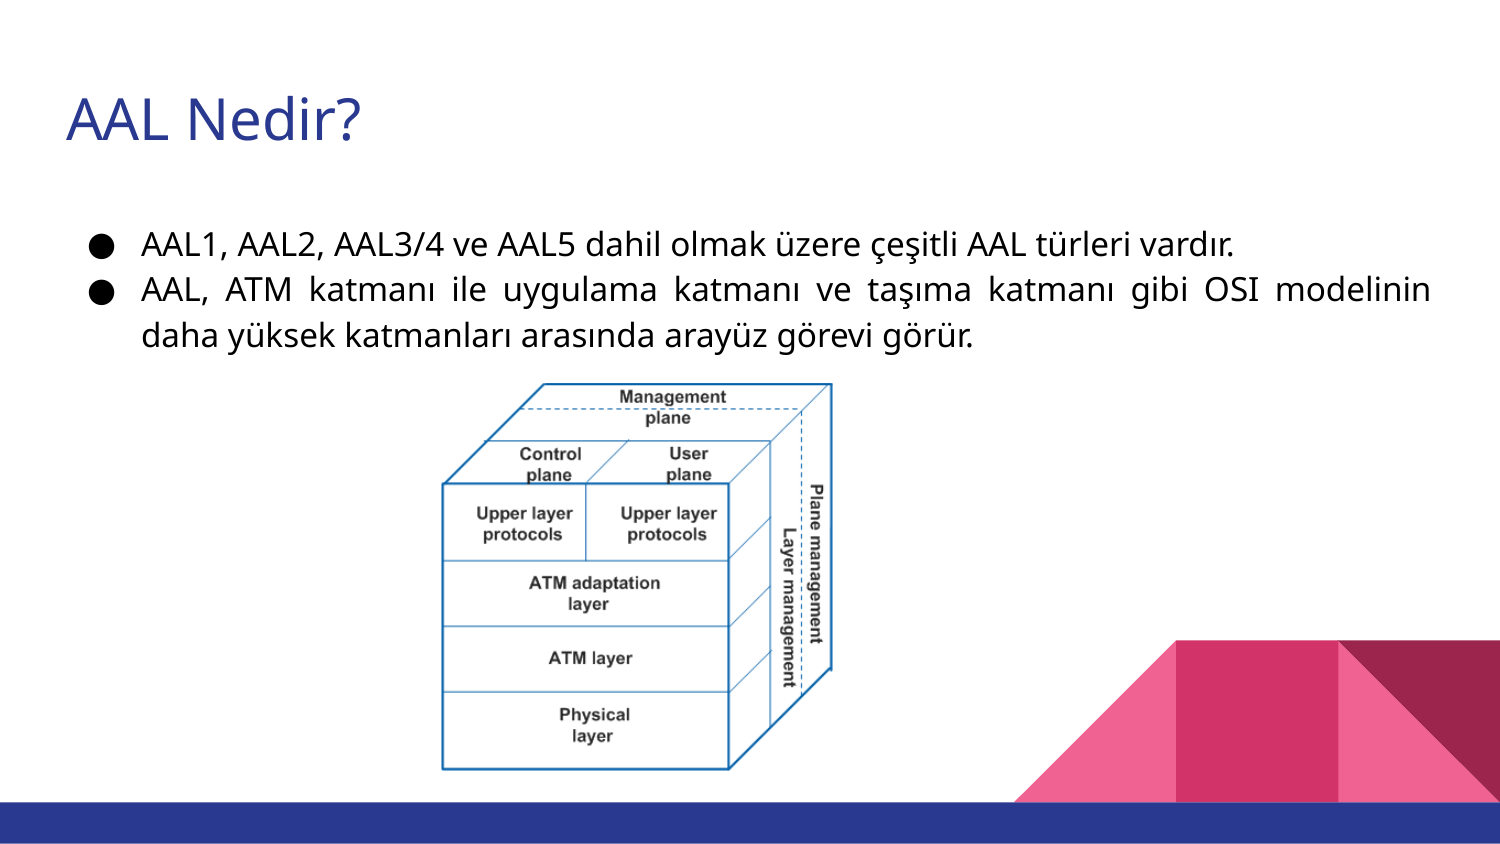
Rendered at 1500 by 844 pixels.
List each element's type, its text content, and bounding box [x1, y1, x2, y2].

picture [440, 382, 834, 771]
list AAL1, AAL2, AAL3/4 ve AAL5 dahil olmak üzere çeşitli AAL türleri vardır. AAL, ATM katmanı ile uygulama katmanı ve taşıma katmanı gibi OSI modelinin daha yüksek katmanları arasında arayüz görevi görür. [51, 201, 1449, 750]
title AAL Nedir? [51, 67, 1449, 167]
